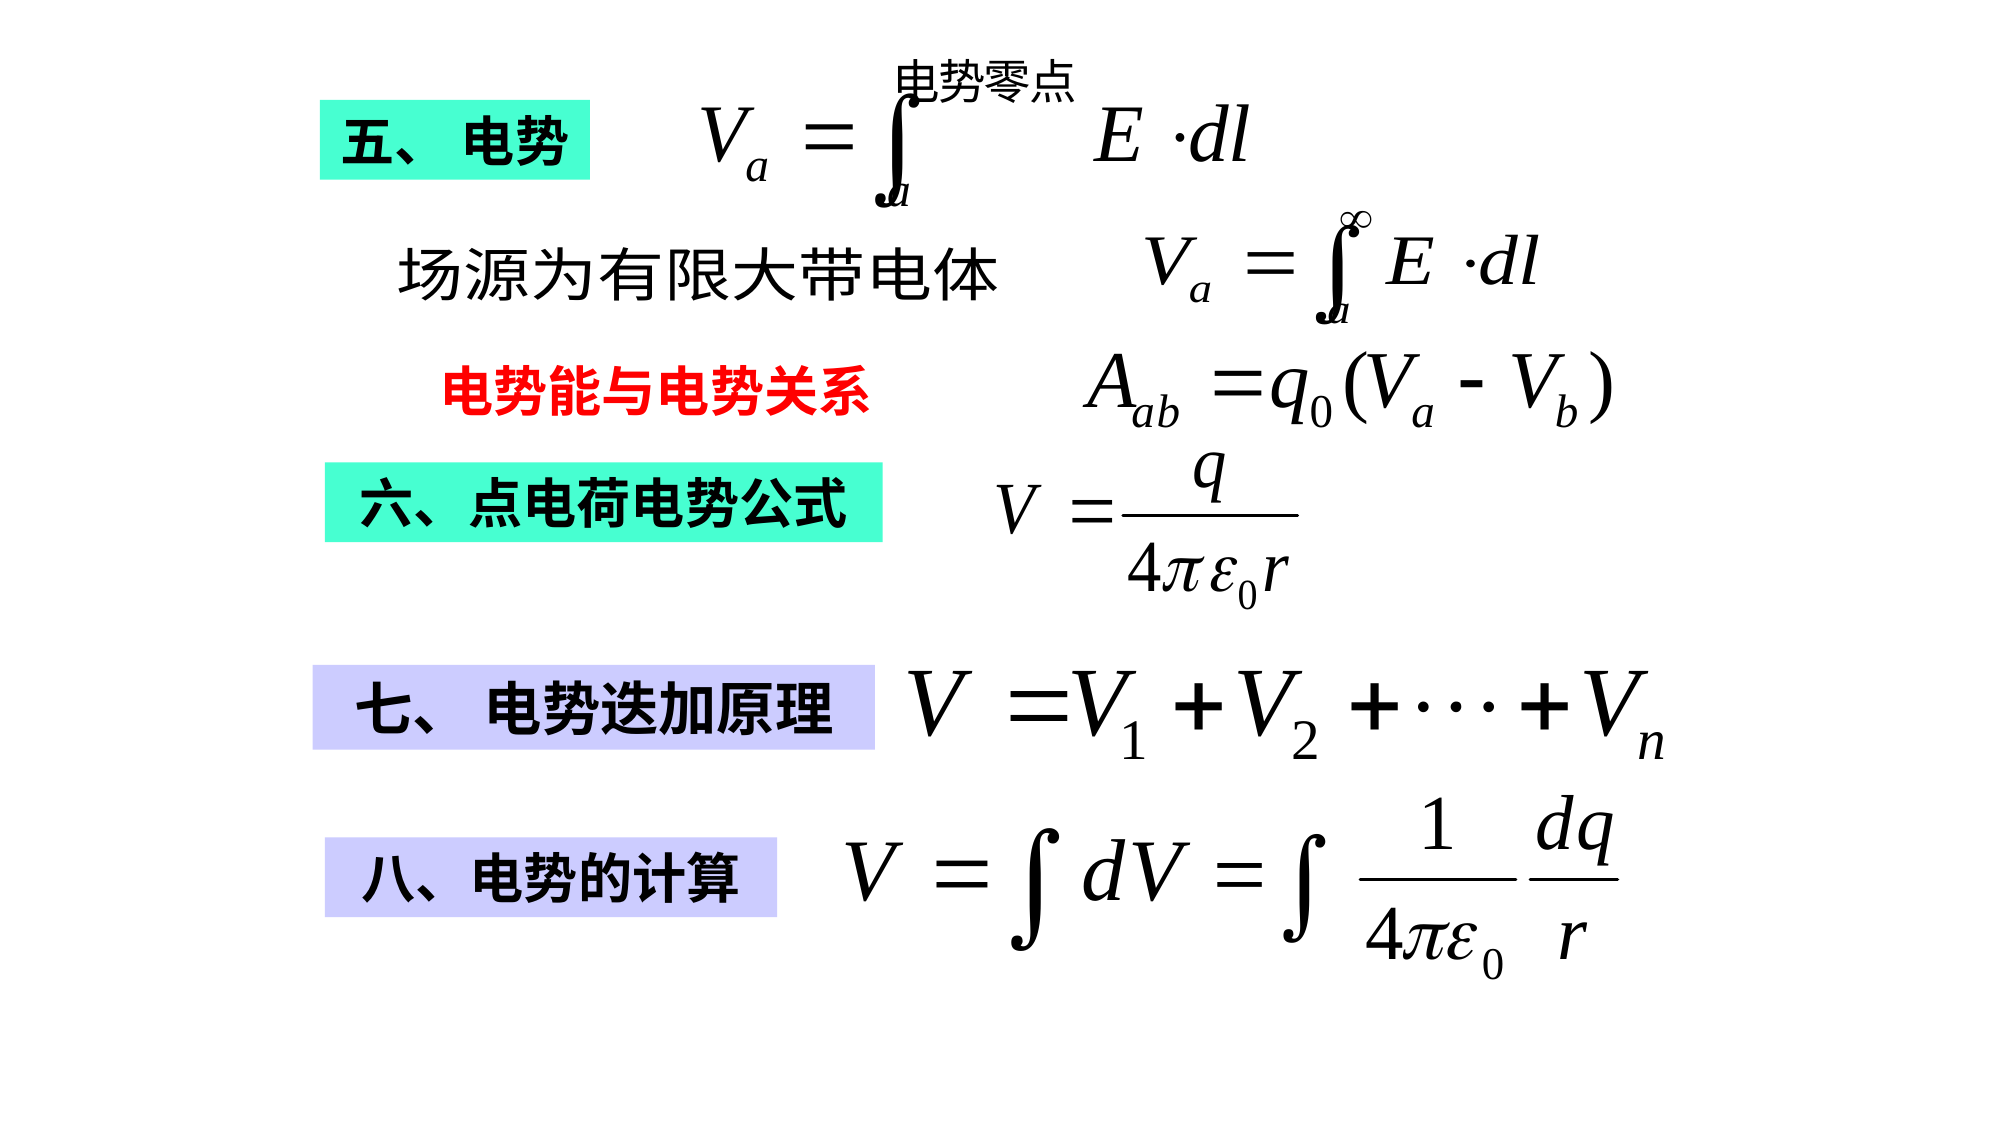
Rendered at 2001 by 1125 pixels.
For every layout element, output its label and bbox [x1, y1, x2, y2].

text_box [312, 45, 1684, 997]
